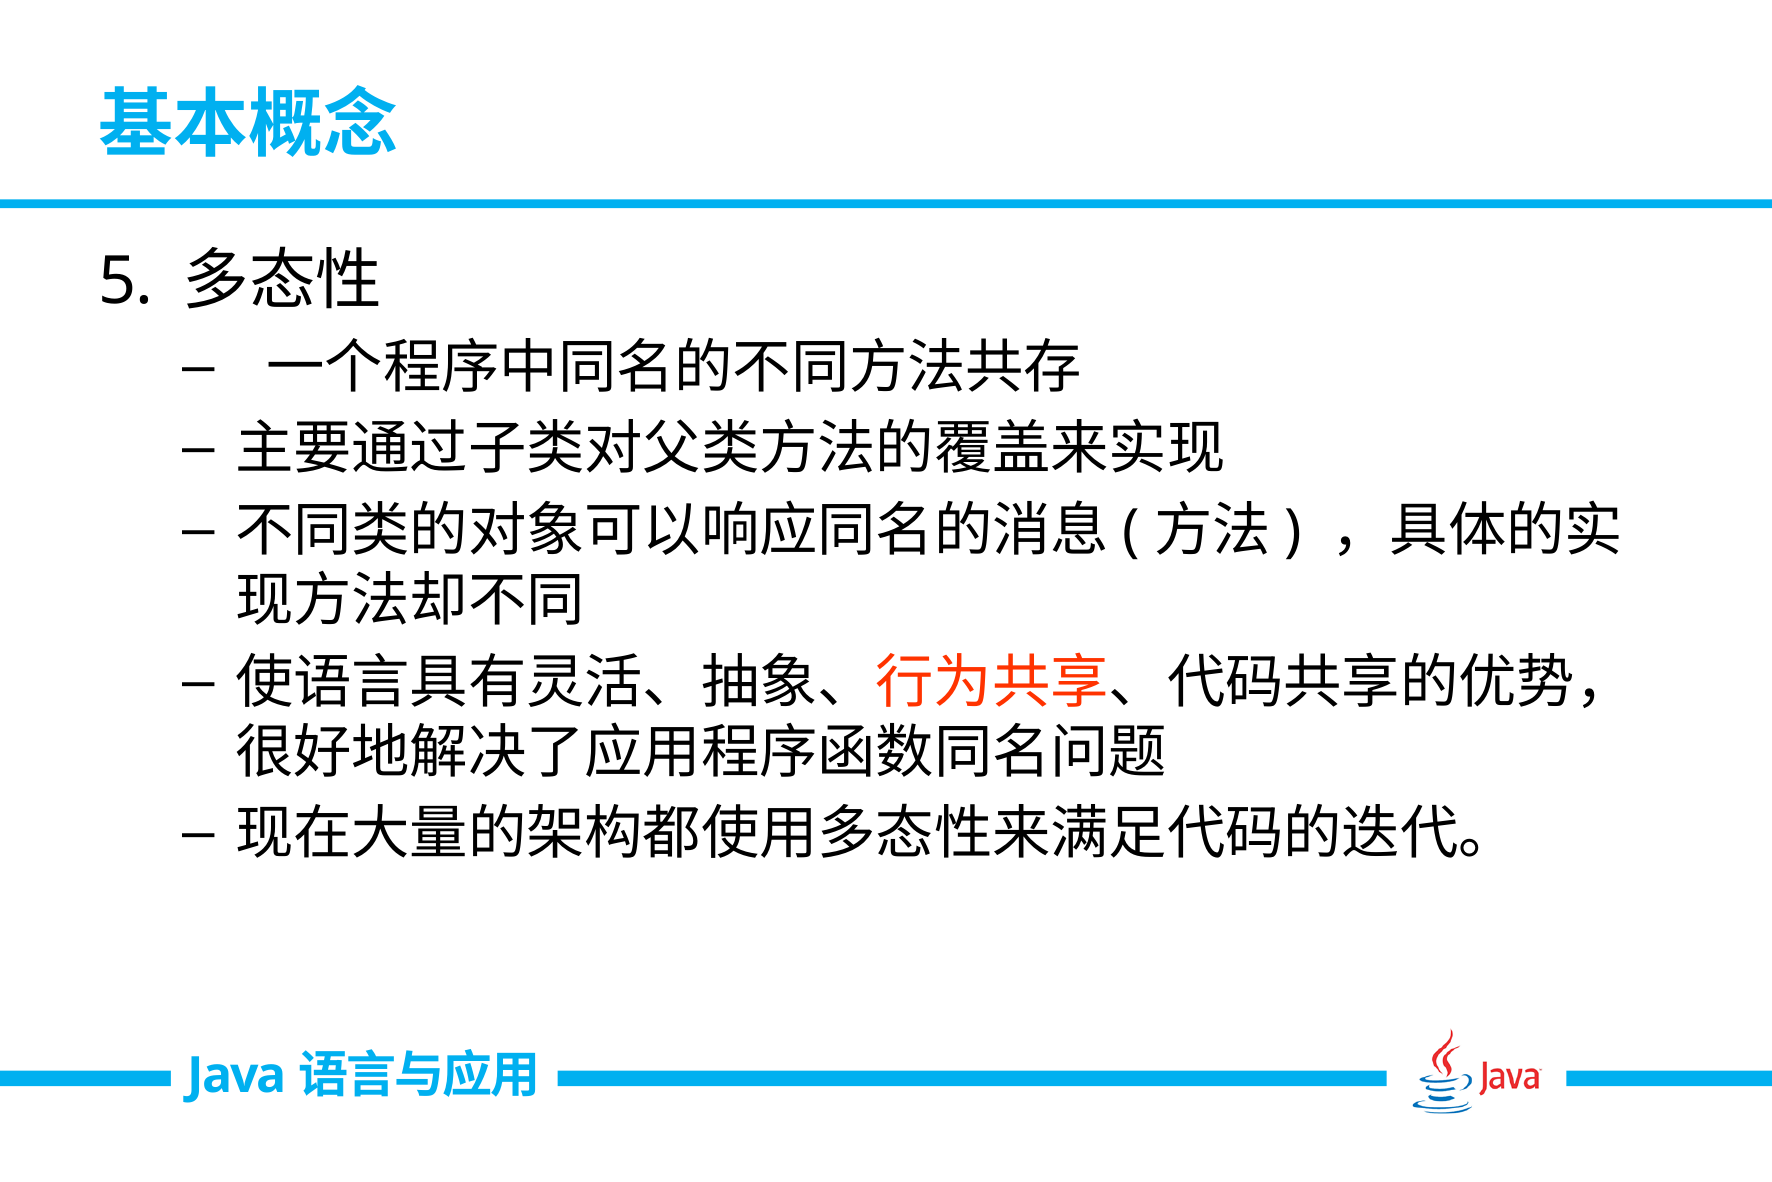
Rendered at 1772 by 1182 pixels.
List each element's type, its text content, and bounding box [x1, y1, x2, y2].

title 基本概念 [80, 73, 1677, 168]
picture [1386, 1019, 1567, 1094]
slide_number [1269, 1094, 1684, 1158]
list 多态性 一个程序中同名的不同方法共存 主要通过子类对父类方法的覆盖来实现 不同类的对象可以响应同名的消息(方法) ，具体的实现方法却不同 使语言具有灵活、抽象、行为共享、代码共享的优势，很好地解决了应用程序函数同名问题 现在大量的架构都使用多态性来满足代码的迭代。 [80, 228, 1677, 1009]
